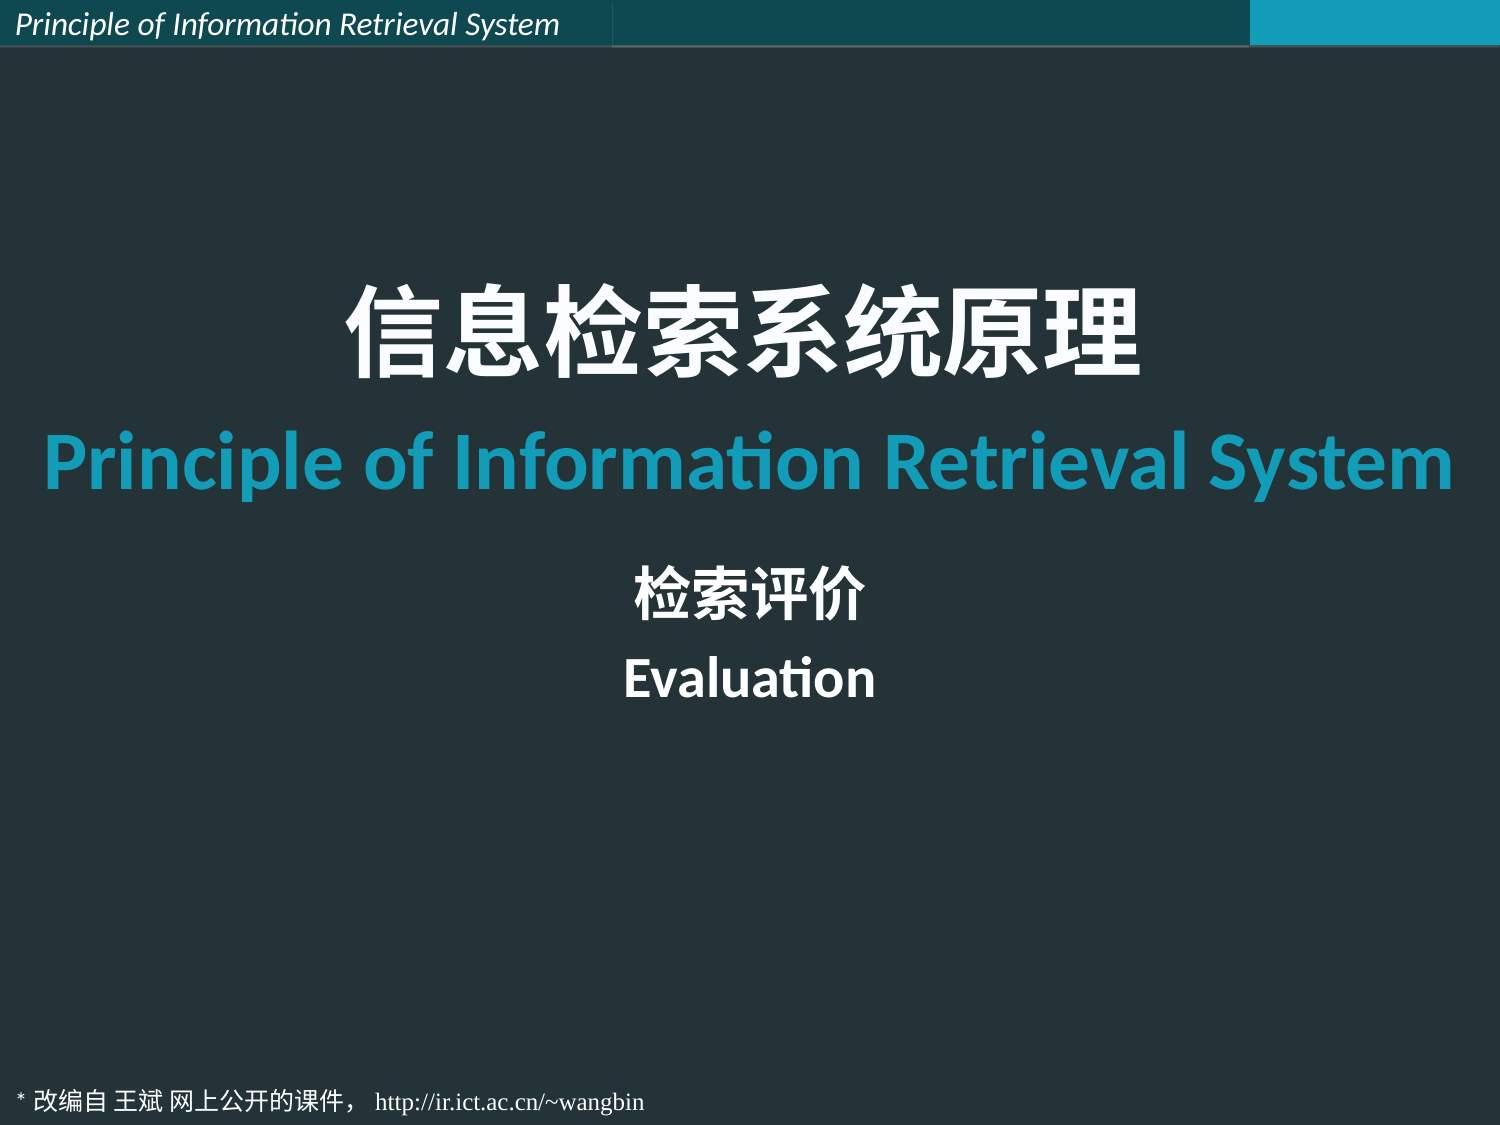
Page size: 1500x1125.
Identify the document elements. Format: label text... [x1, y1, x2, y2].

text_box *改编自 王斌 网上公开的课件，http://ir.ict.ac.cn/~wangbin [0, 1074, 1025, 1125]
text_box Principle of Information Retrieval System [0, 399, 1500, 514]
subtitle 检索评价 Evaluation [0, 549, 1500, 1012]
